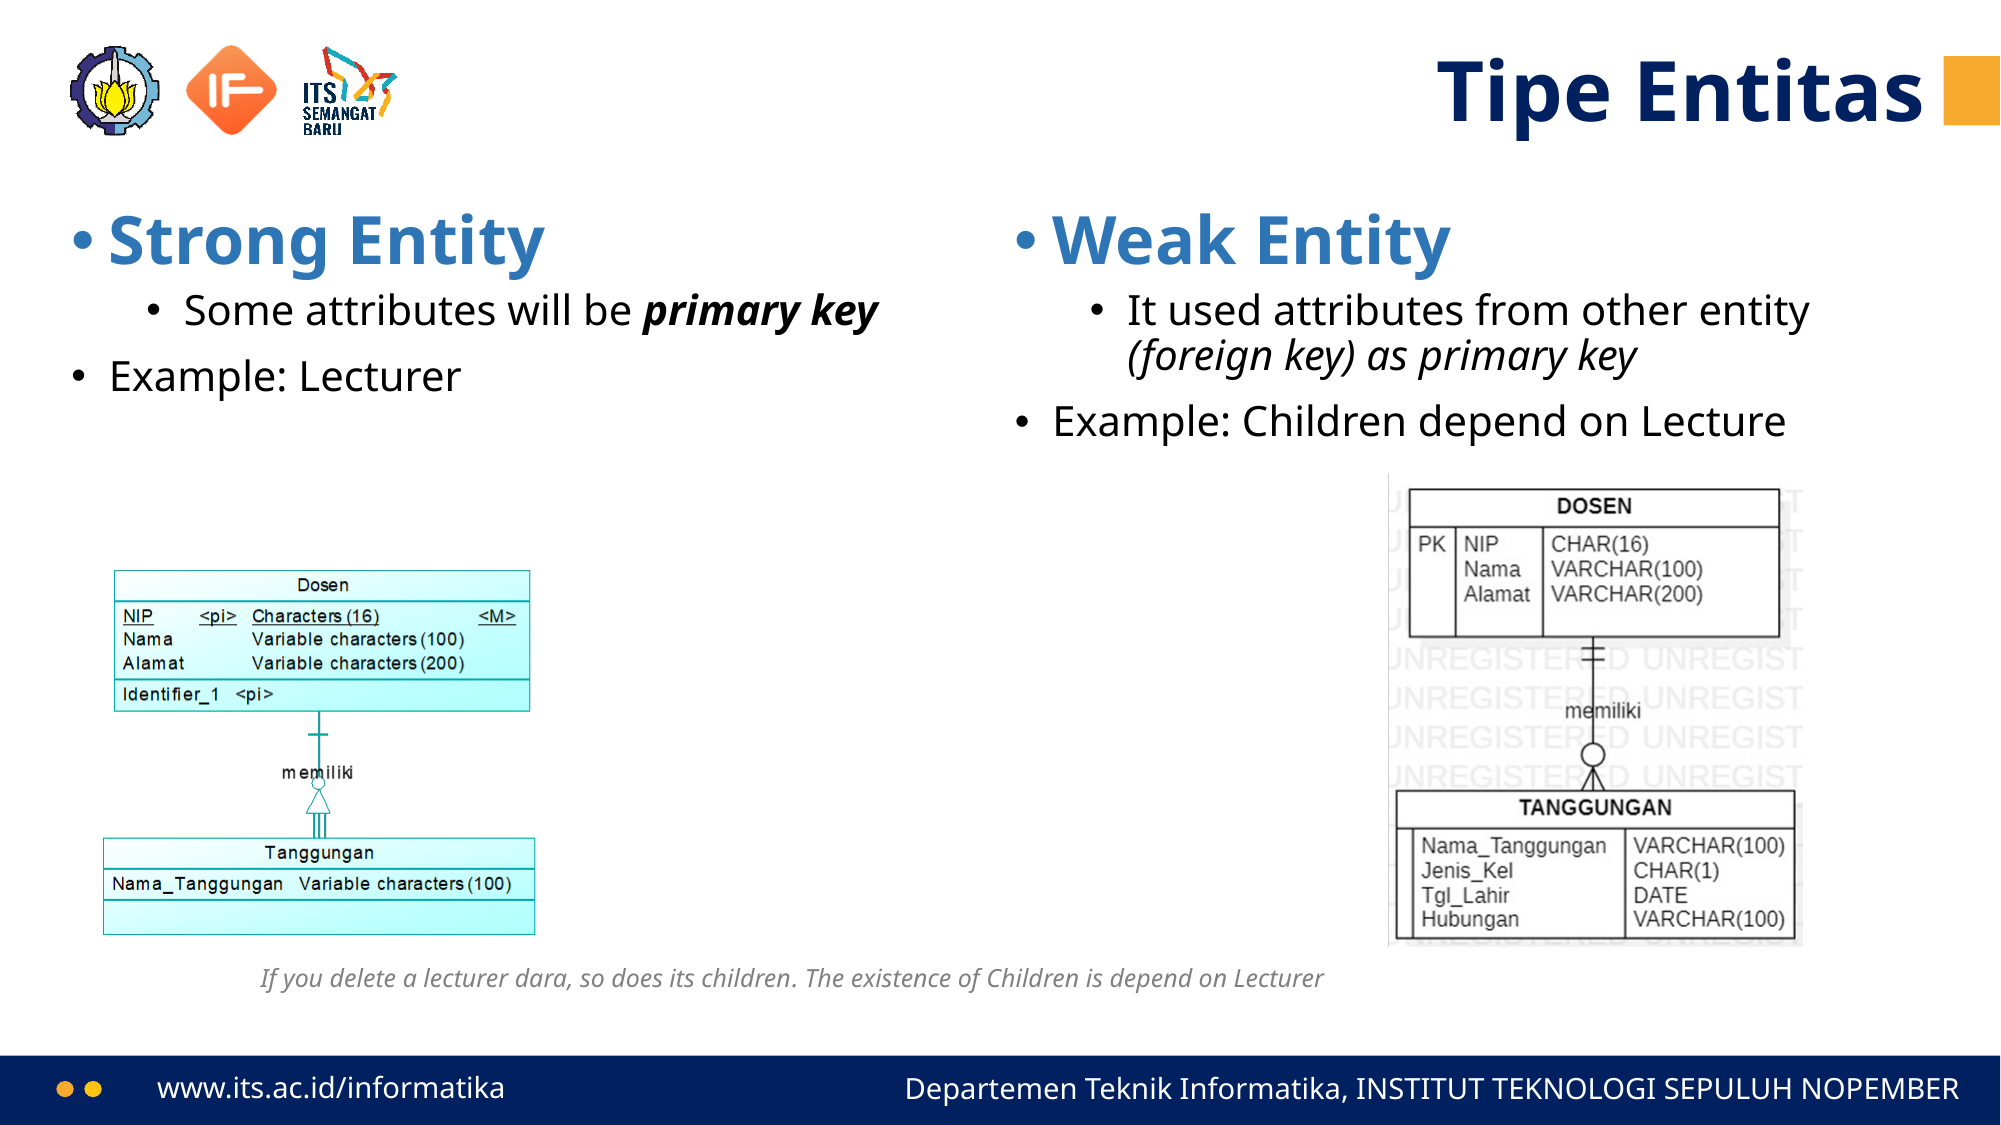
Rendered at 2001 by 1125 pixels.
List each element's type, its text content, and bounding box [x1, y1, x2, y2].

picture [186, 45, 277, 135]
picture [69, 45, 160, 136]
picture [103, 473, 1803, 947]
title Tipe Entitas [610, 33, 1941, 148]
text_box Weak Entity It used attributes from other entity (foreign key) as primary key Example: Children depend on Lecture [999, 199, 1944, 1013]
picture [302, 45, 398, 135]
list Strong Entity Some attributes will be primary key Example: Lecturer [56, 199, 999, 1013]
text_box If you delete a lecturer dara, so does its children. The existence of Children is depend on Lecturer [245, 955, 1425, 1062]
